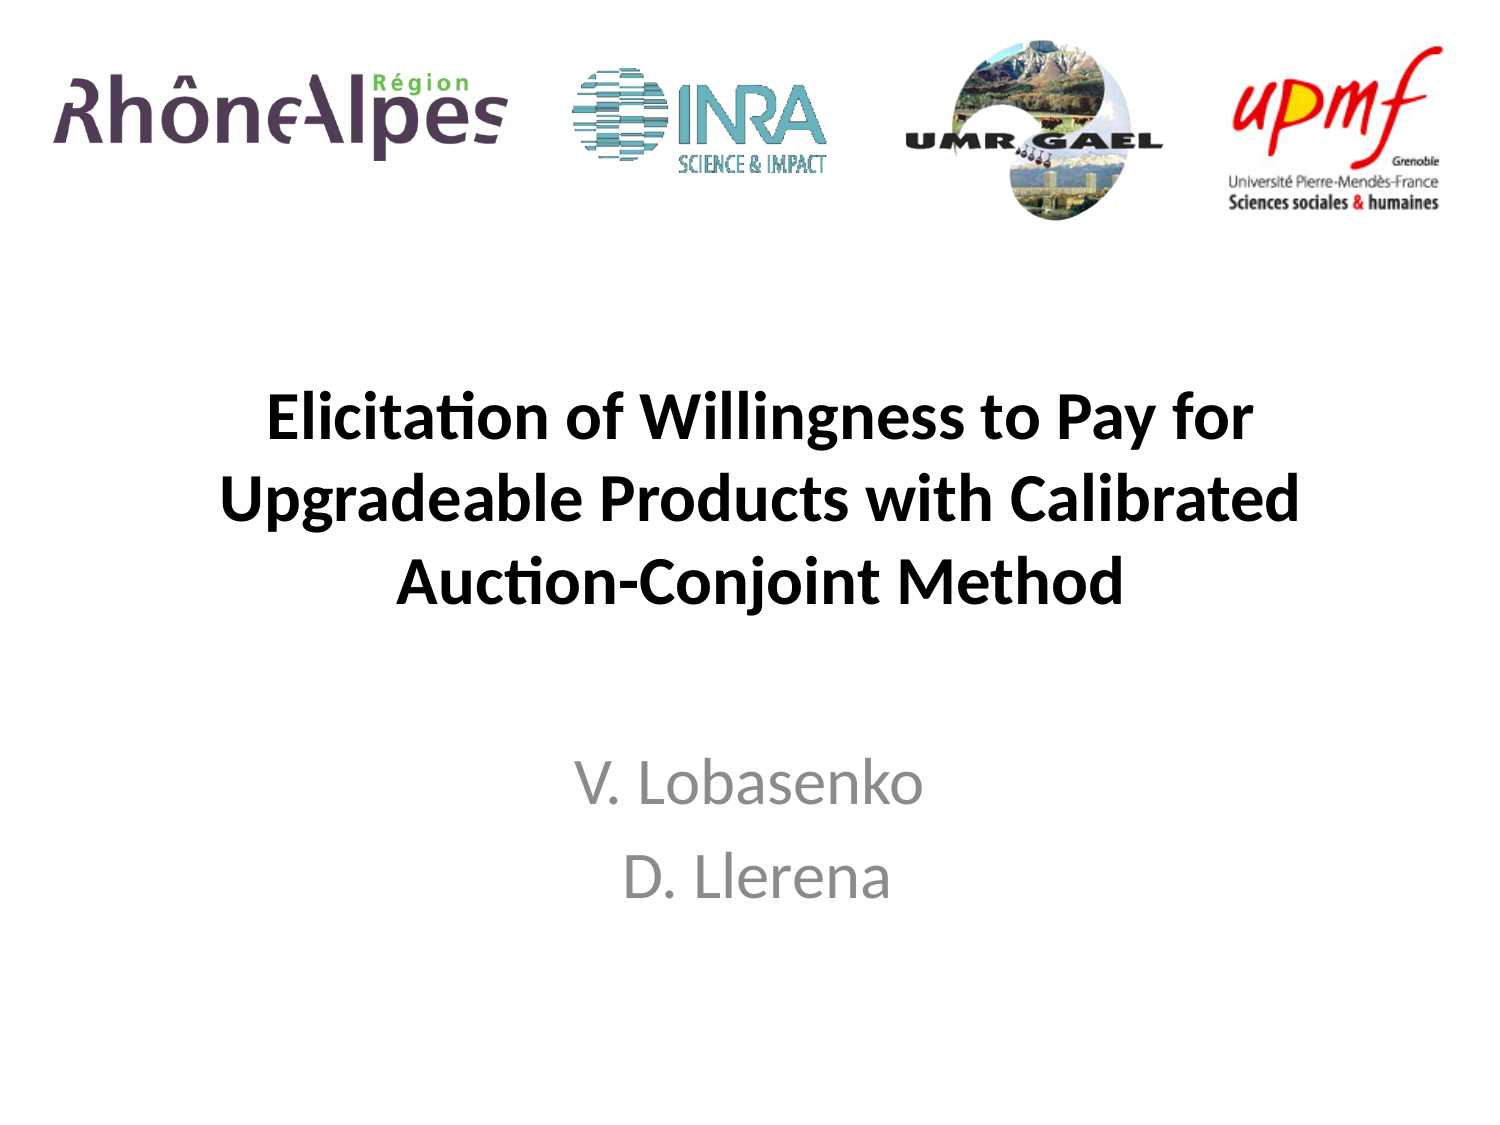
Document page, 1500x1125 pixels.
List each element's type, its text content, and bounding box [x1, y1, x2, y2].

picture [52, 73, 508, 162]
picture [1224, 42, 1448, 214]
picture [572, 7, 1188, 240]
subtitle V. Lobasenko D. Llerena [225, 637, 1275, 925]
title Elicitation of Willingness to Pay for Upgradeable Products with Calibrated Auction-Conjoint Method [112, 361, 1411, 710]
